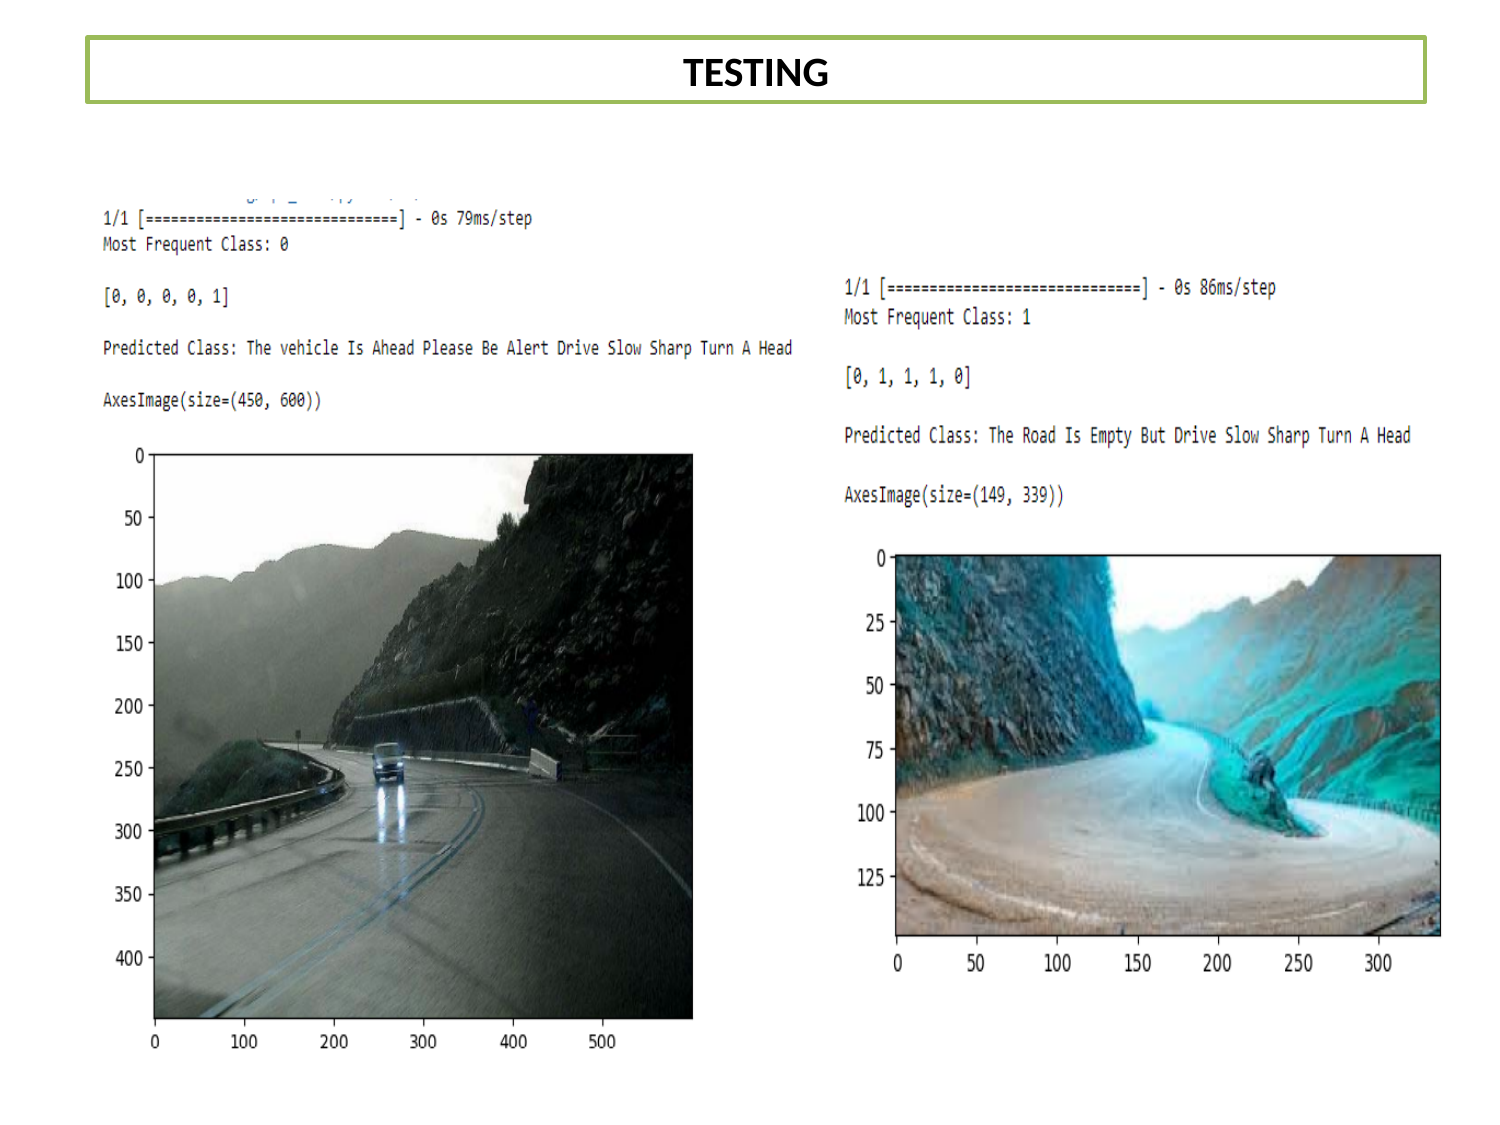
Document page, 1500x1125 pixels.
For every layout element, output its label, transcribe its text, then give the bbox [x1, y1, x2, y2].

picture [837, 274, 1463, 985]
picture [99, 199, 801, 1051]
text_box TESTING [85, 35, 1427, 104]
